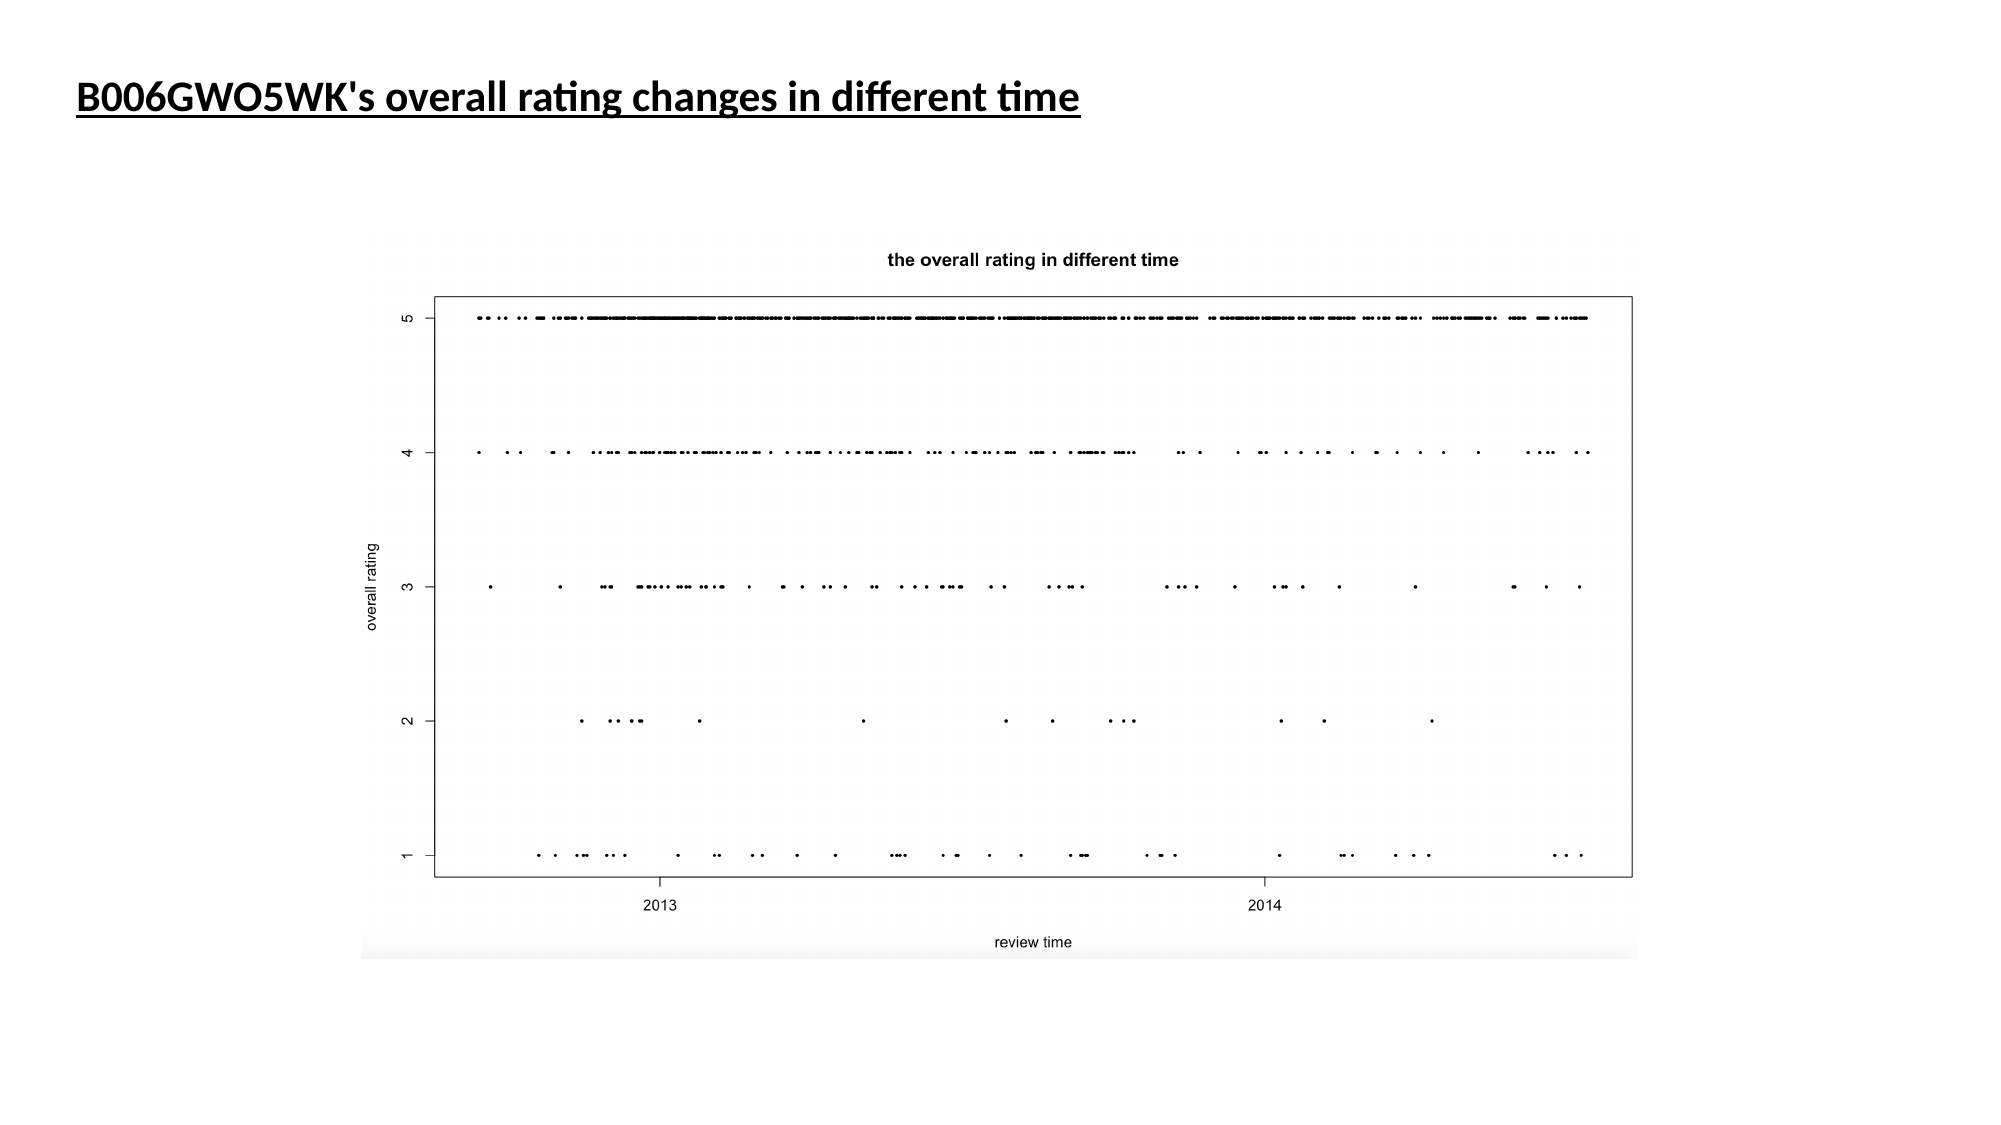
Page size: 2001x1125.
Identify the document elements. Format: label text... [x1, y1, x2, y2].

text_box B006GWO5WK's overall rating changes in different time [61, 51, 1690, 157]
picture [362, 224, 1637, 959]
